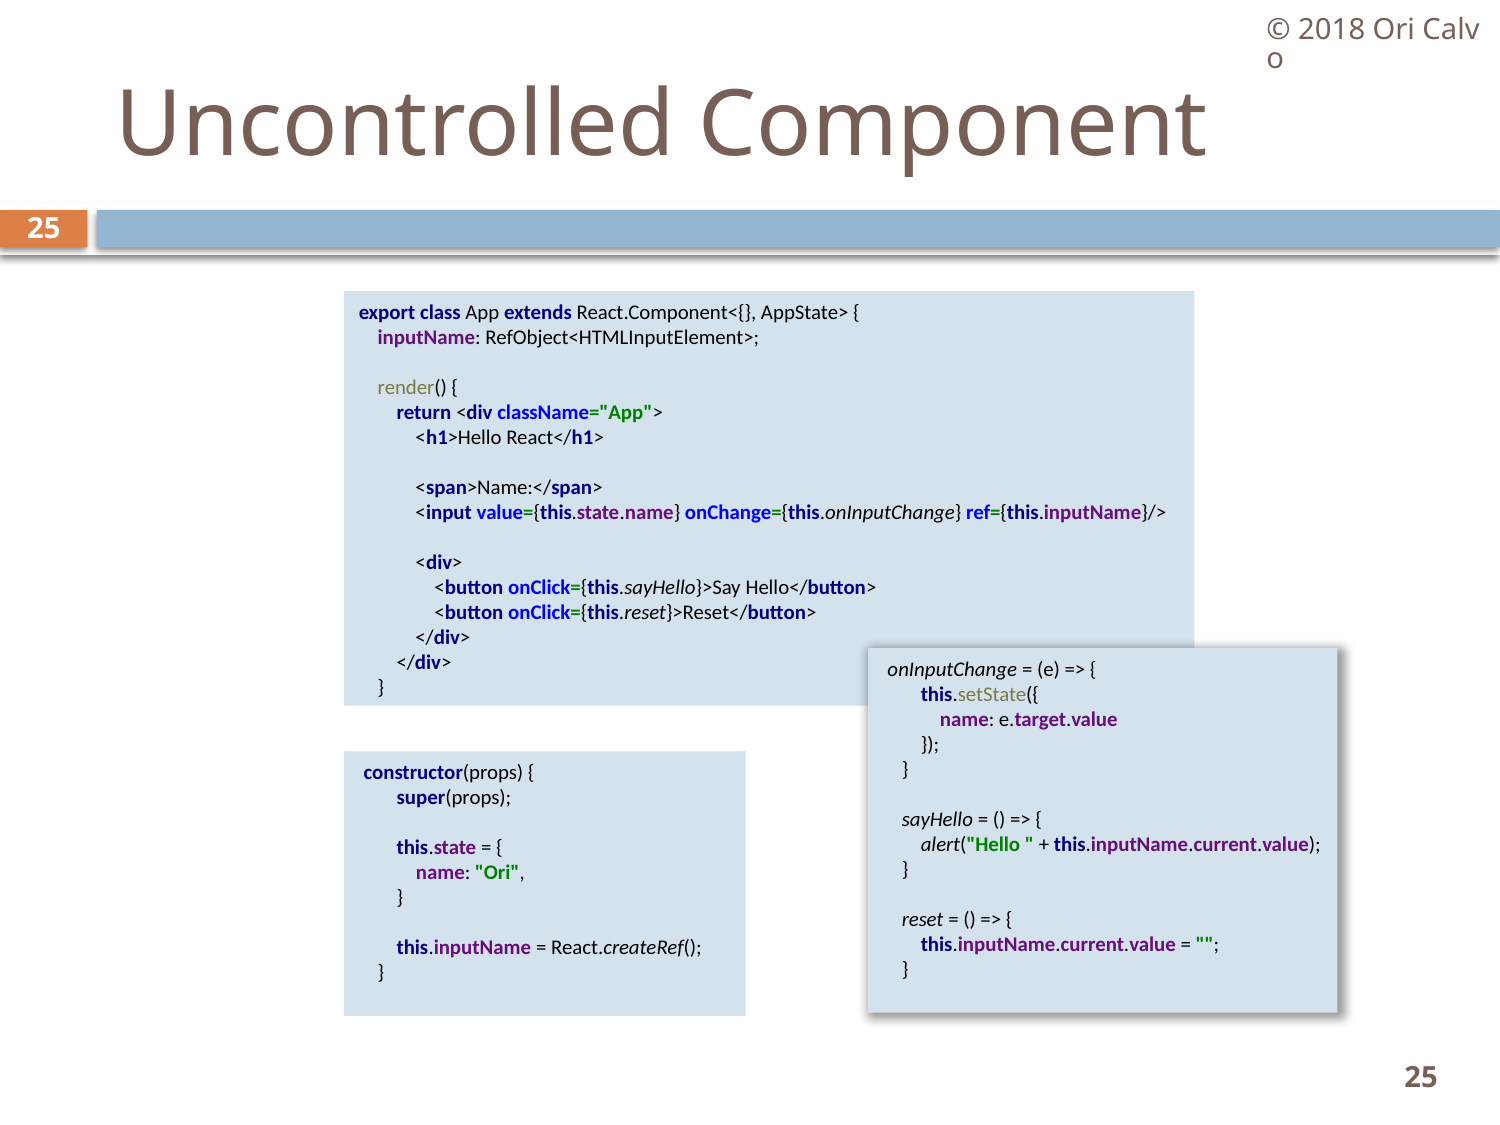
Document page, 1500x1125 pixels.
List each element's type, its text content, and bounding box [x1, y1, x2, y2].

footer © 2018 Ori Calvo [1251, 0, 1500, 60]
title Uncontrolled Component [100, 37, 1438, 200]
text_box export class App extends React.Component<{}, AppState> { inputName: RefObject<HTMLInputElement>; render() { return <div className="App"> <h1>Hello React</h1> <span>Name:</span> <input value={this.state.name} onChange={this.onInputChange} ref={this.inputName}/> <div> <button onClick={this.sayHello}>Say Hello</button> <button onClick={this.reset}>Reset</button> </div> </div> } [343, 291, 1195, 706]
slide_number 25 [0, 208, 88, 249]
text_box onInputChange = (e) => { this.setState({ name: e.target.value }); } sayHello = () => { alert("Hello " + this.inputName.current.value); } reset = () => { this.inputName.current.value = ""; } [868, 648, 1338, 1013]
text_box constructor(props) { super(props); this.state = { name: "Ori", } this.inputName = React.createRef(); } [343, 751, 746, 1016]
